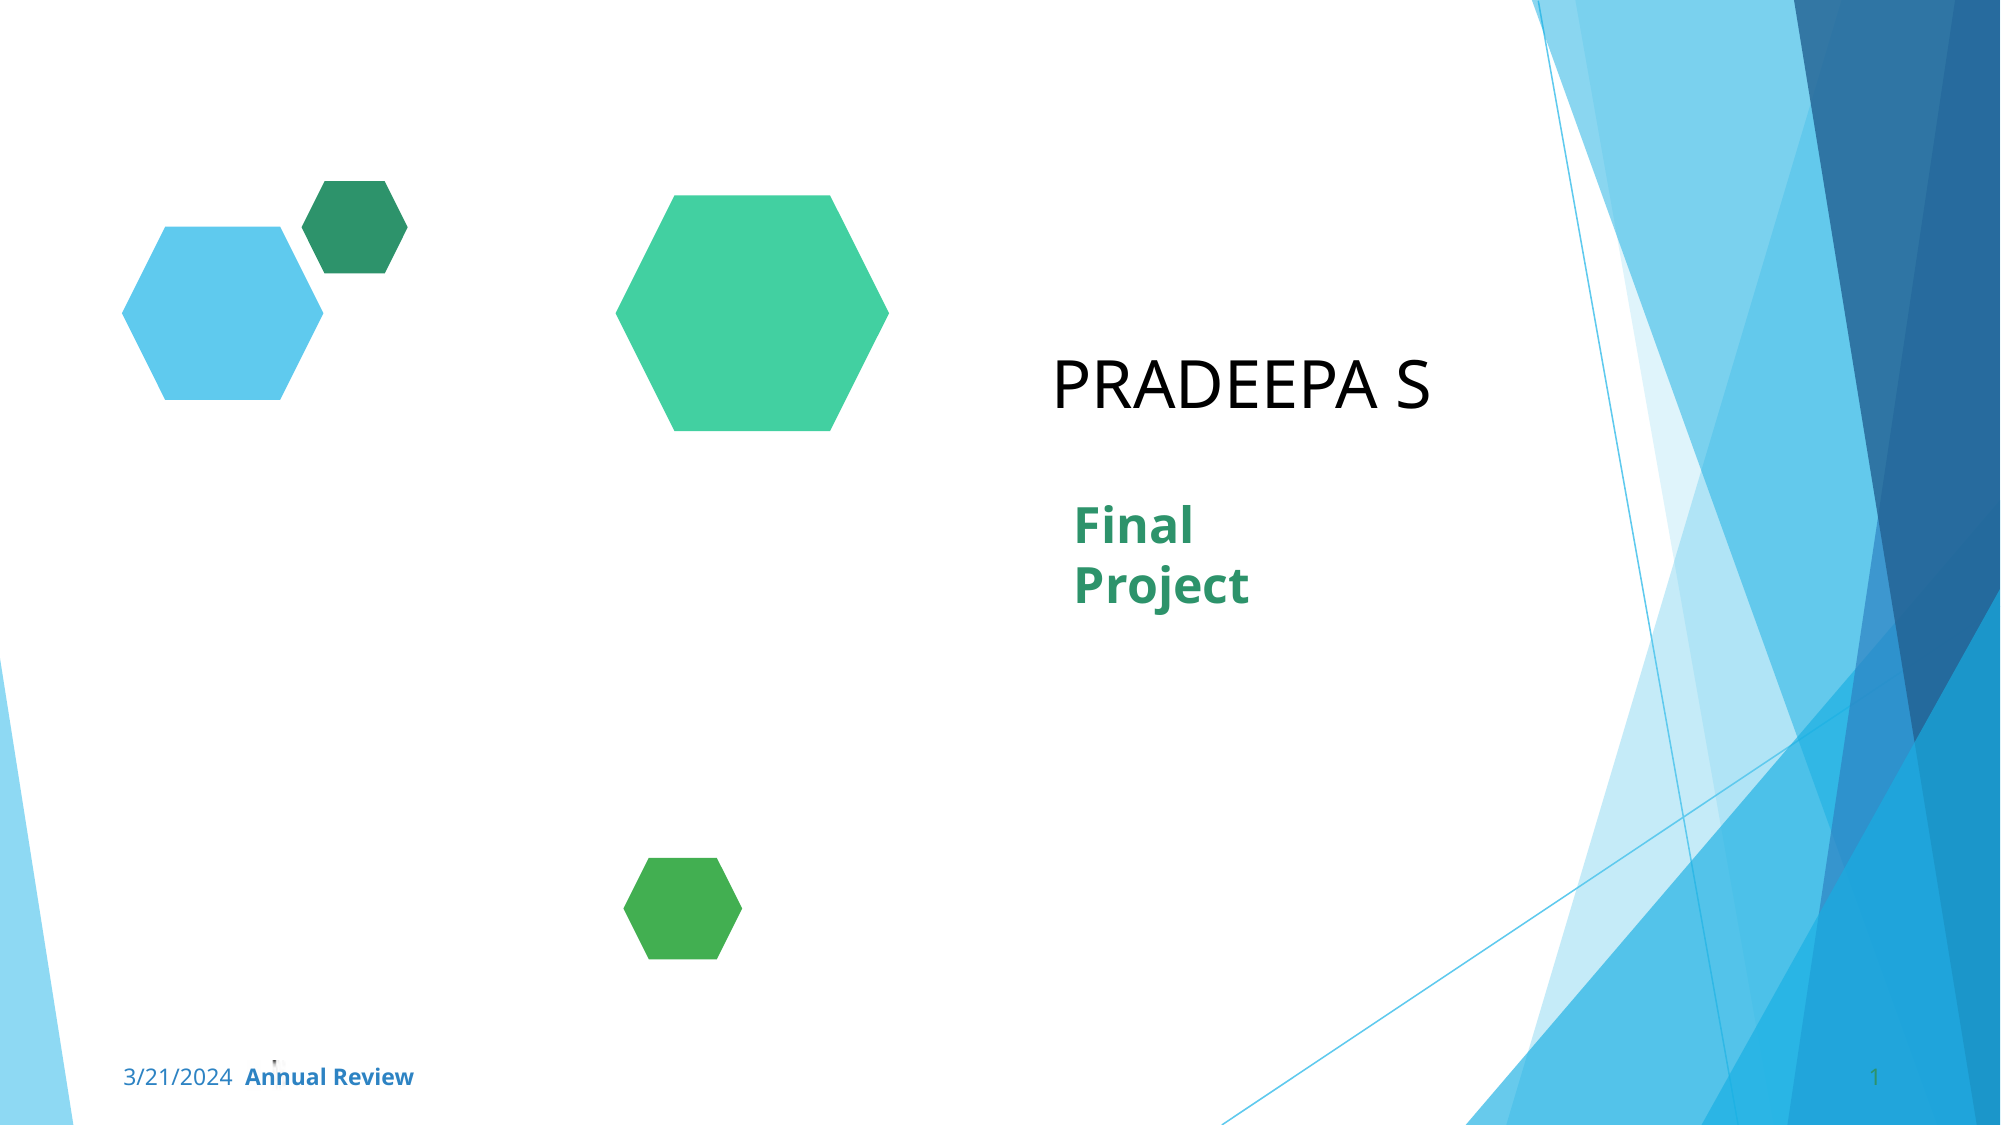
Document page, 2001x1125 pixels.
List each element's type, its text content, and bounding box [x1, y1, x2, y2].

text_box [615, 195, 890, 432]
text_box [623, 857, 743, 960]
text_box PRADEEPA S [1049, 339, 1476, 422]
slide_number ‹#› [1849, 1061, 1890, 1125]
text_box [121, 180, 408, 401]
text_box Final Project [1071, 491, 1377, 614]
picture [110, 1060, 463, 1094]
